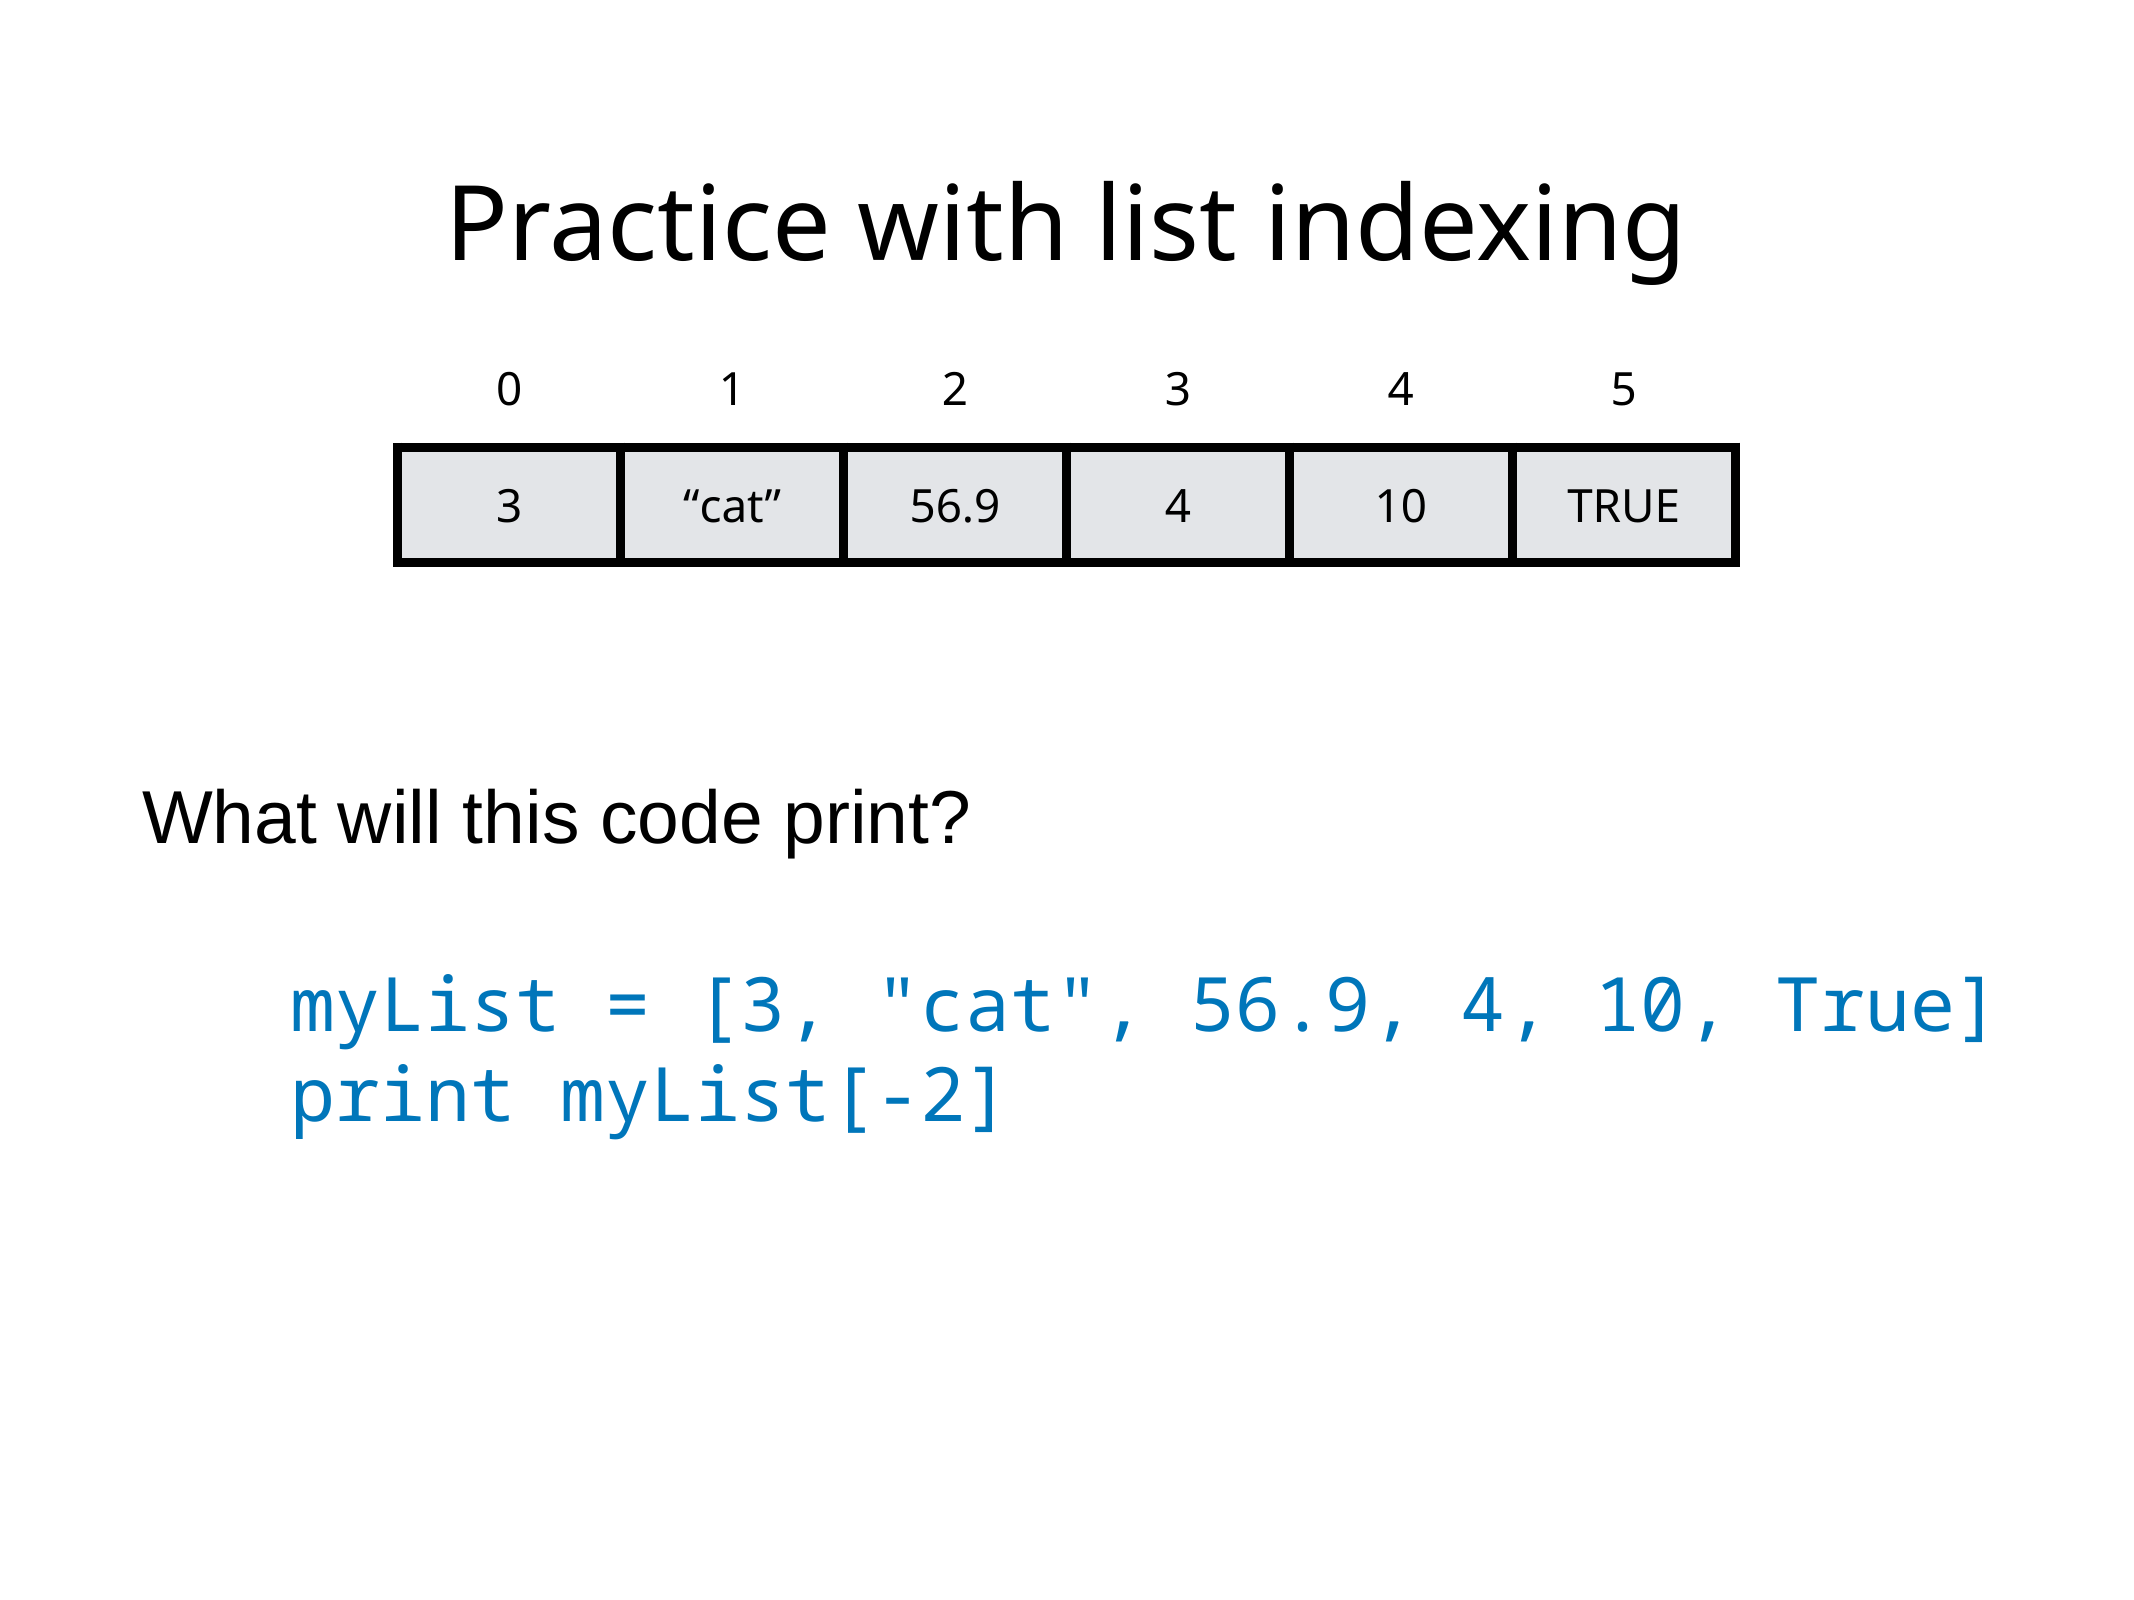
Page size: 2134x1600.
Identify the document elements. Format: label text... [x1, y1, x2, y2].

table_header 5 [1512, 327, 1735, 443]
table_cell TRUE [1517, 452, 1731, 558]
text_box What will this code print? [133, 670, 1002, 867]
table_cell 10 [1294, 452, 1508, 558]
table_header 4 [1289, 327, 1512, 443]
table_header 0 [398, 327, 621, 443]
title Practice with list indexing [155, 41, 1978, 397]
table_header 1 [621, 327, 844, 443]
table_cell “cat” [625, 452, 839, 558]
table_cell 4 [1071, 452, 1285, 558]
text_box myList = [3, "cat", 56.9, 4, 10, True] print myList[-2] [281, 858, 2054, 1145]
table_header 3 [1067, 327, 1289, 443]
table_cell 56.9 [848, 452, 1062, 558]
table_cell 3 [402, 452, 616, 558]
table_header 2 [844, 327, 1067, 443]
